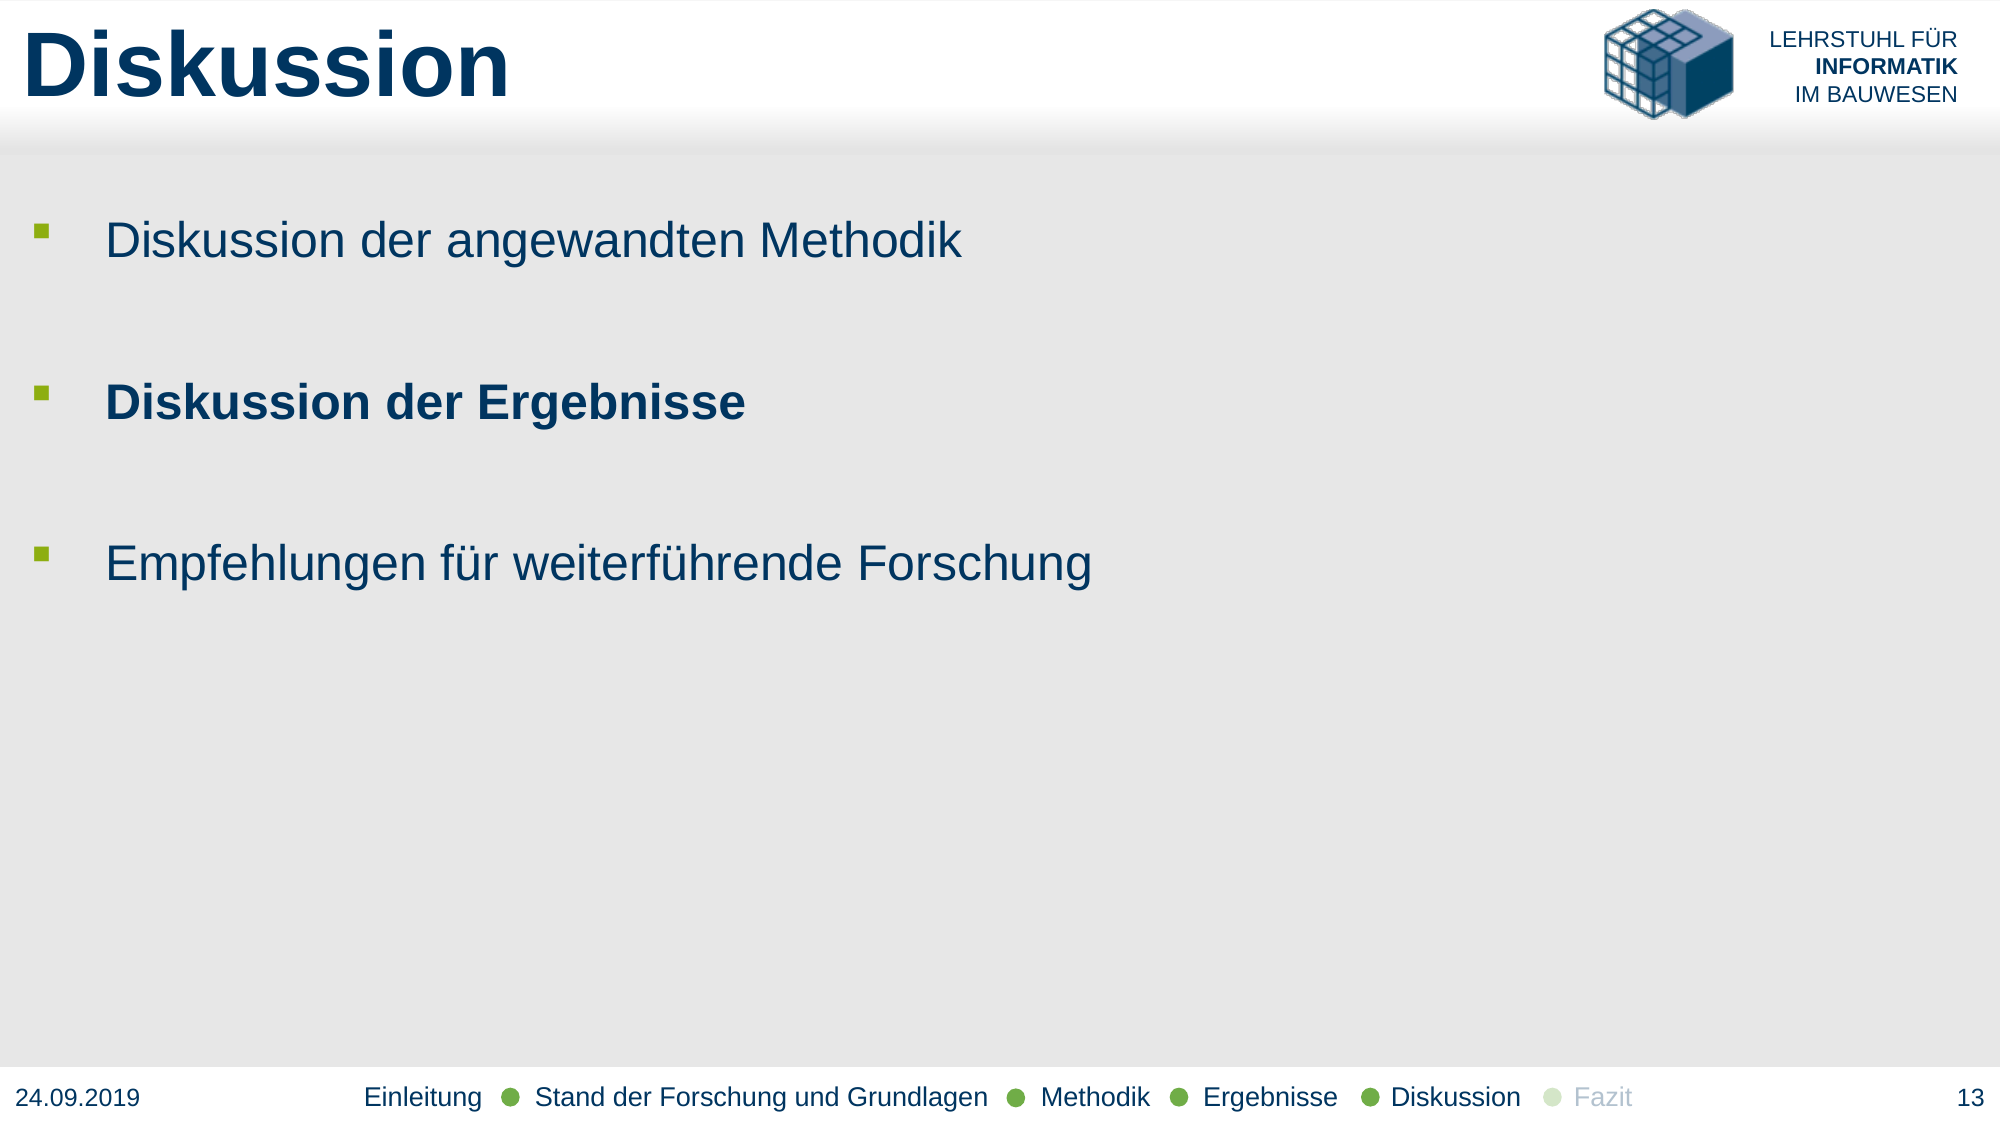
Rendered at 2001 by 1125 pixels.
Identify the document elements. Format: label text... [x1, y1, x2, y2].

list Diskussion der angewandten Methodik Diskussion der Ergebnisse Empfehlungen für weiterführende Forschung [15, 200, 1973, 1053]
picture [1604, 9, 1738, 123]
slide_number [0, 1066, 341, 1125]
text_box [1534, 1068, 1661, 1125]
slide_number 13 [1659, 1066, 2000, 1125]
title Diskussion [7, 0, 1452, 134]
